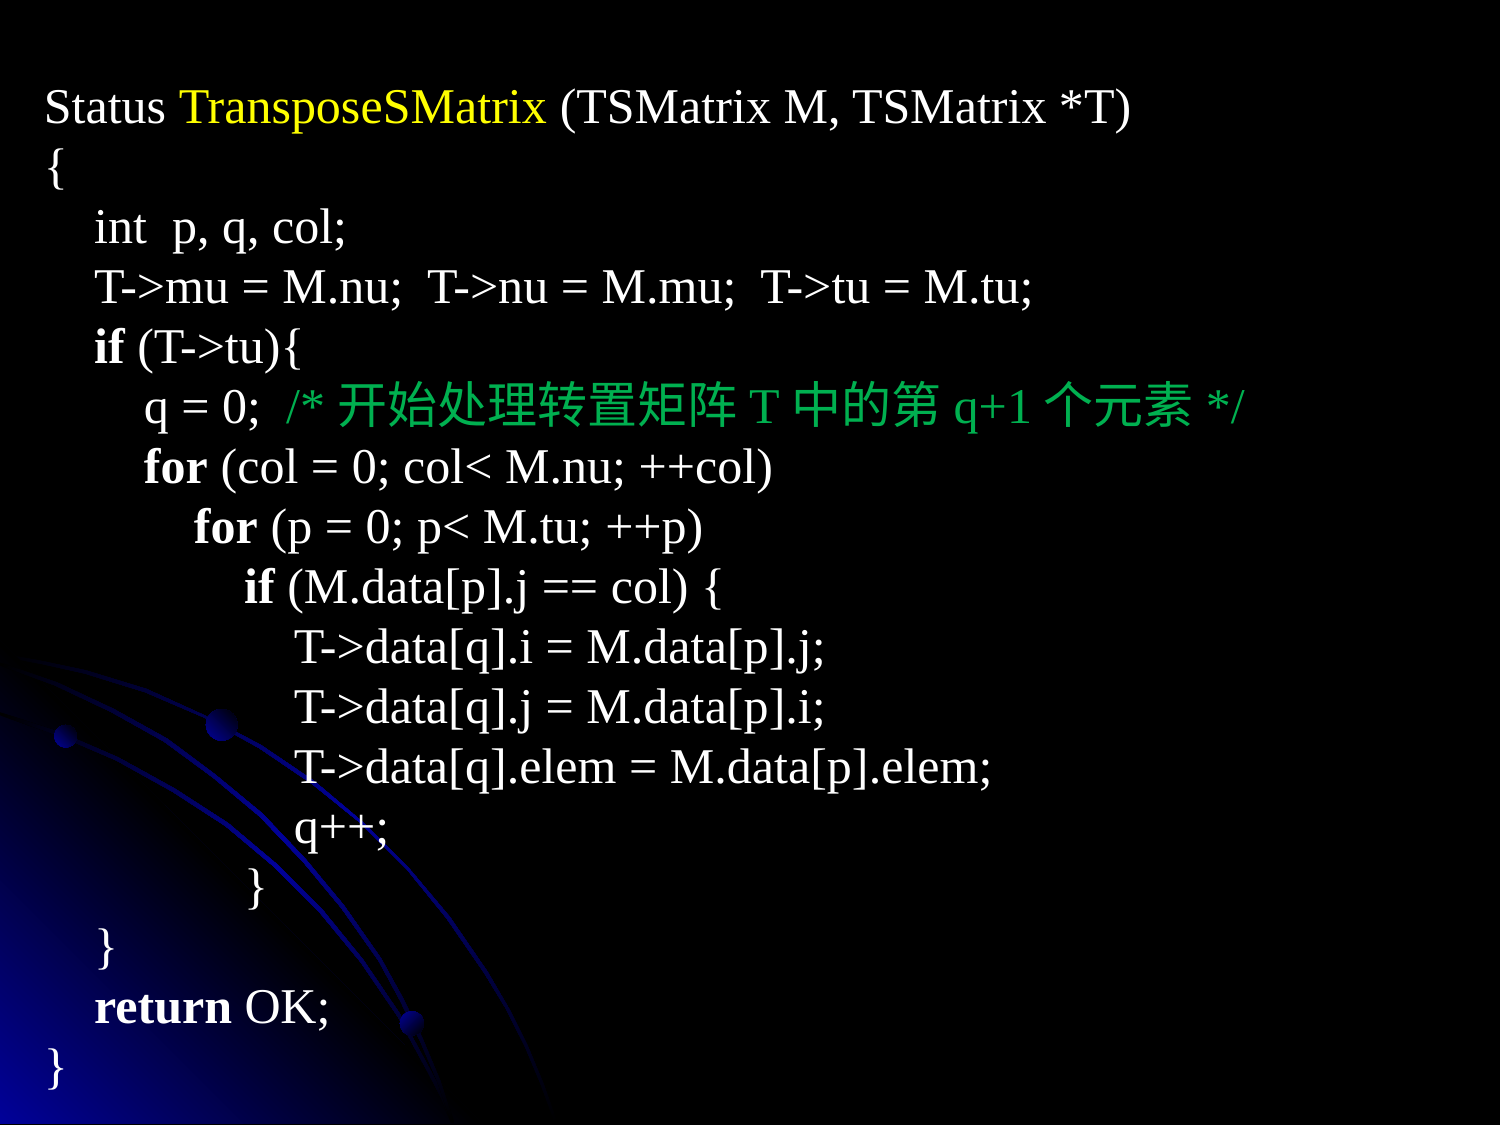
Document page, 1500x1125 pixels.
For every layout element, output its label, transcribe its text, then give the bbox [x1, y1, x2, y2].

text_box Status TransposeSMatrix (TSMatrix M, TSMatrix *T) { int p, q, col; T->mu = M.nu; T->nu = M.mu; T->tu = M.tu; if (T->tu){ q = 0; /*开始处理转置矩阵T中的第q+1个元素*/ for (col = 0; col< M.nu; ++col) for (p = 0; p< M.tu; ++p) if (M.data[p].j == col) { T->data[q].i = M.data[p].j; T->data[q].j = M.data[p].i; T->data[q].elem = M.data[p].elem; q++; } } return OK; } [29, 66, 1447, 1102]
